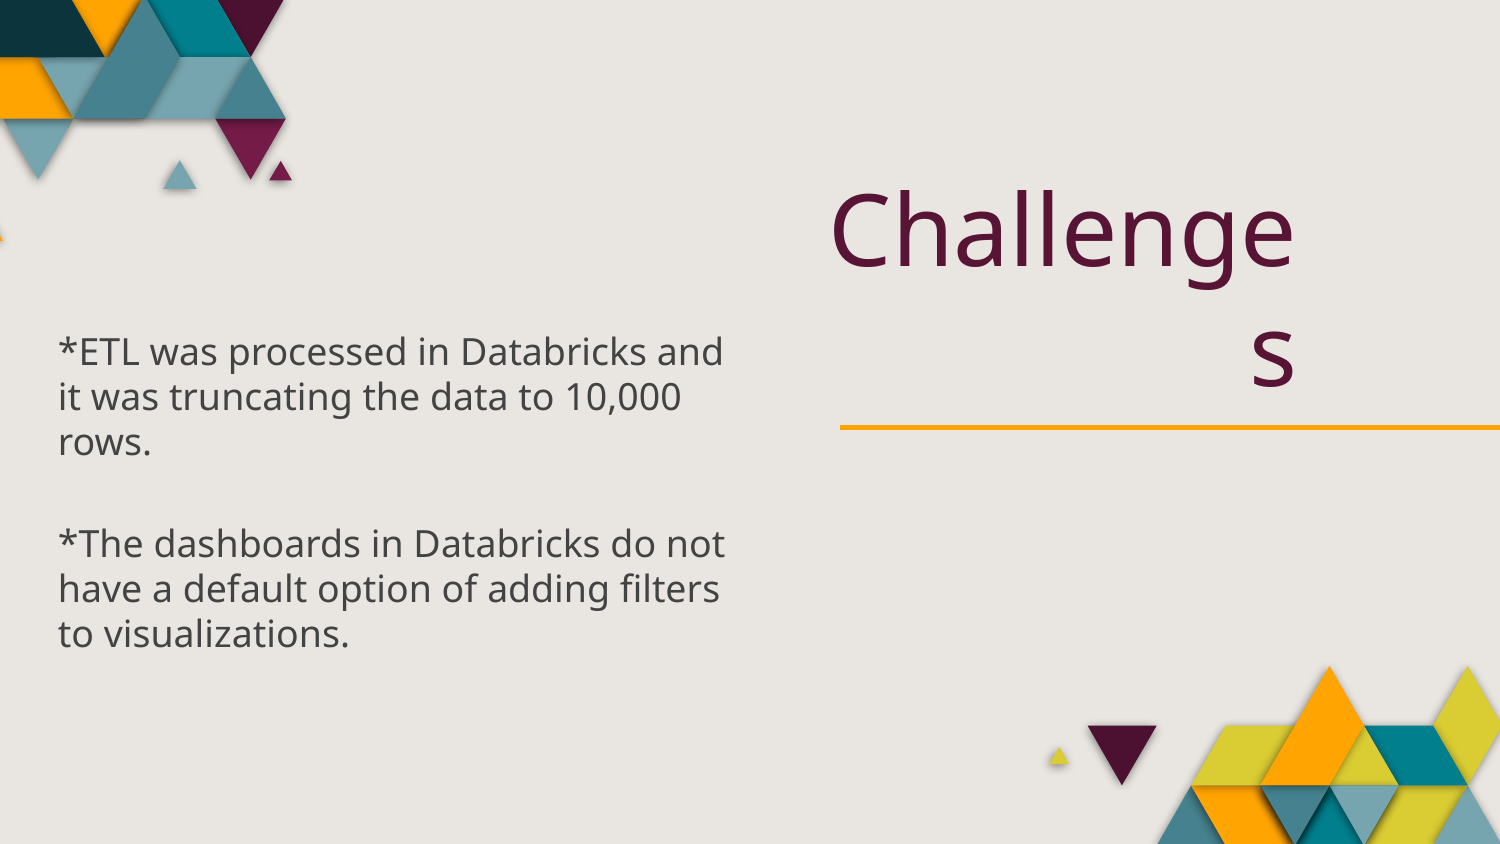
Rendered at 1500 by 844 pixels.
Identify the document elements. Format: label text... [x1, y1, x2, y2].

title Challenges [773, 327, 1313, 422]
subtitle *ETL was processed in Databricks and it was truncating the data to 10,000 rows. *The dashboards in Databricks do not have a default option of adding filters to visualizations. [42, 312, 773, 648]
